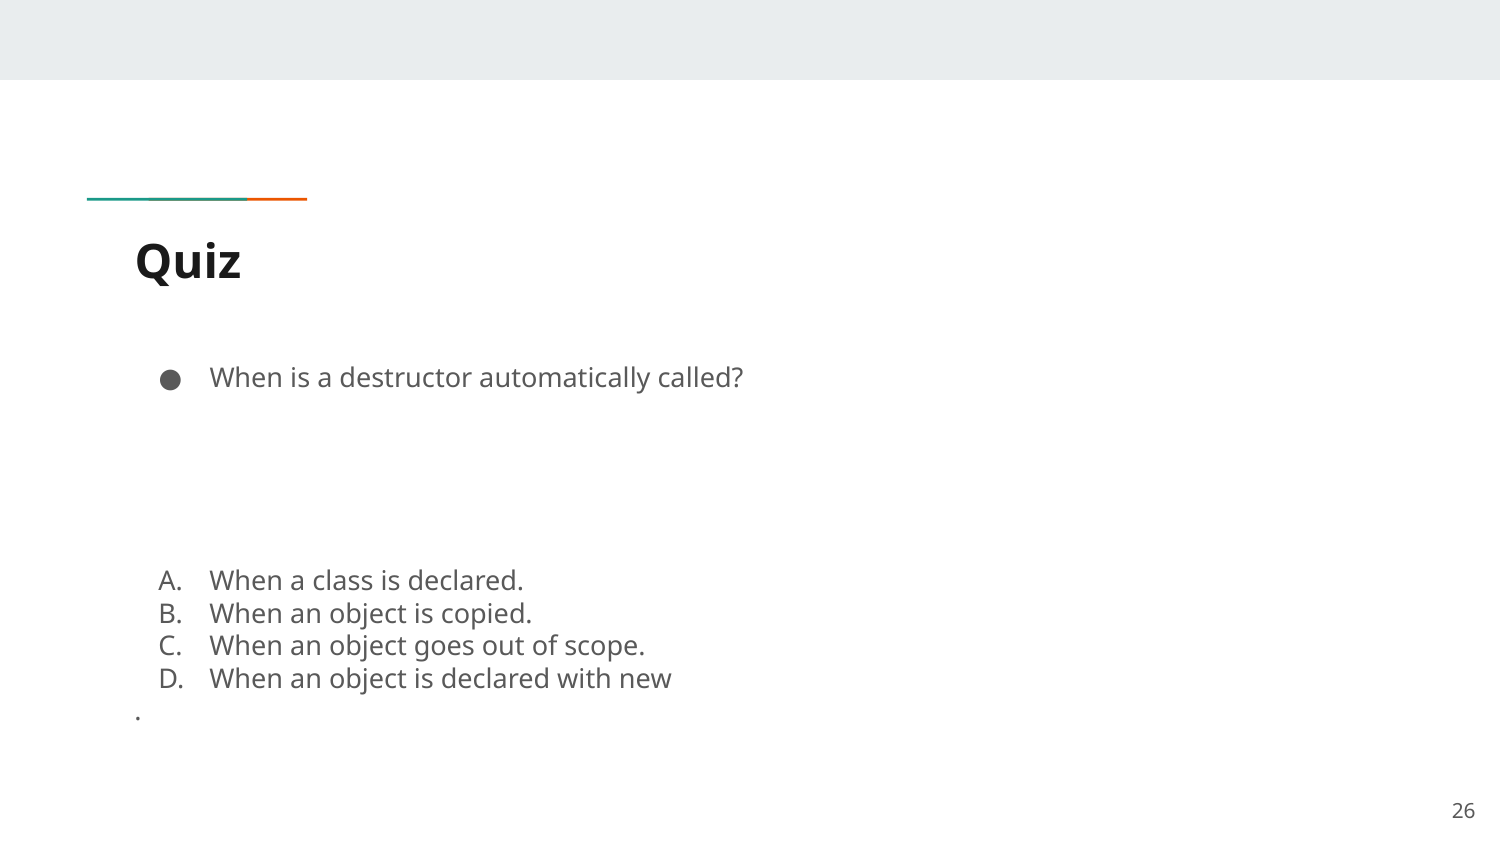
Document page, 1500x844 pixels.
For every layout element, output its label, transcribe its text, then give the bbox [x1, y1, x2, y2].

text_box When a class is declared. When an object is copied. When an object goes out of scope. When an object is declared with new . [119, 549, 1381, 774]
list When is a destructor automatically called? [119, 341, 1401, 549]
title Quiz [119, 216, 1381, 305]
slide_number ‹#› [1400, 779, 1491, 844]
